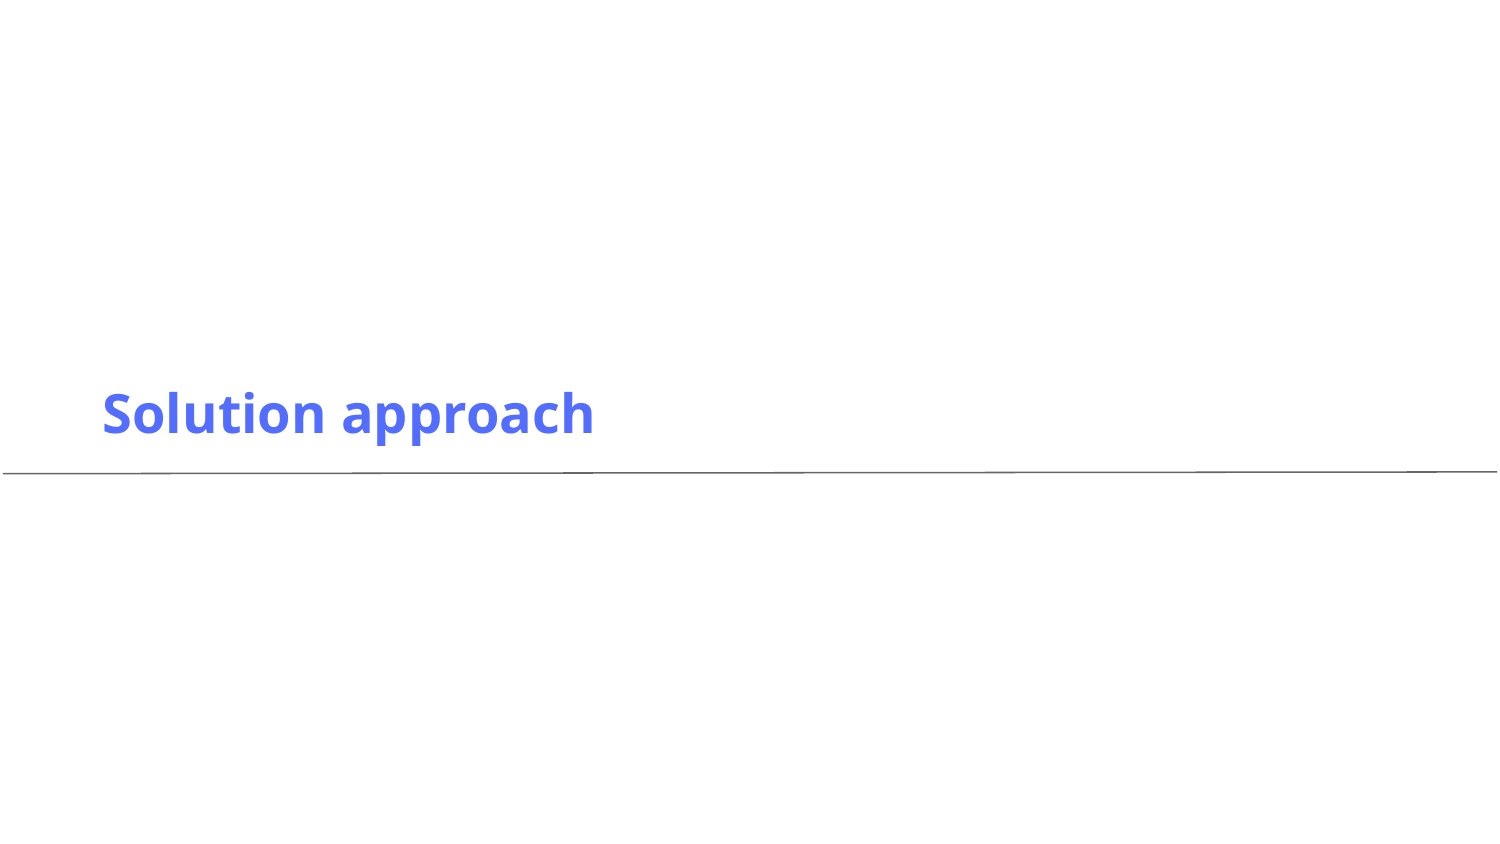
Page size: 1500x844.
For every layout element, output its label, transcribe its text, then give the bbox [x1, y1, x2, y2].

text_box Solution approach [87, 364, 919, 460]
